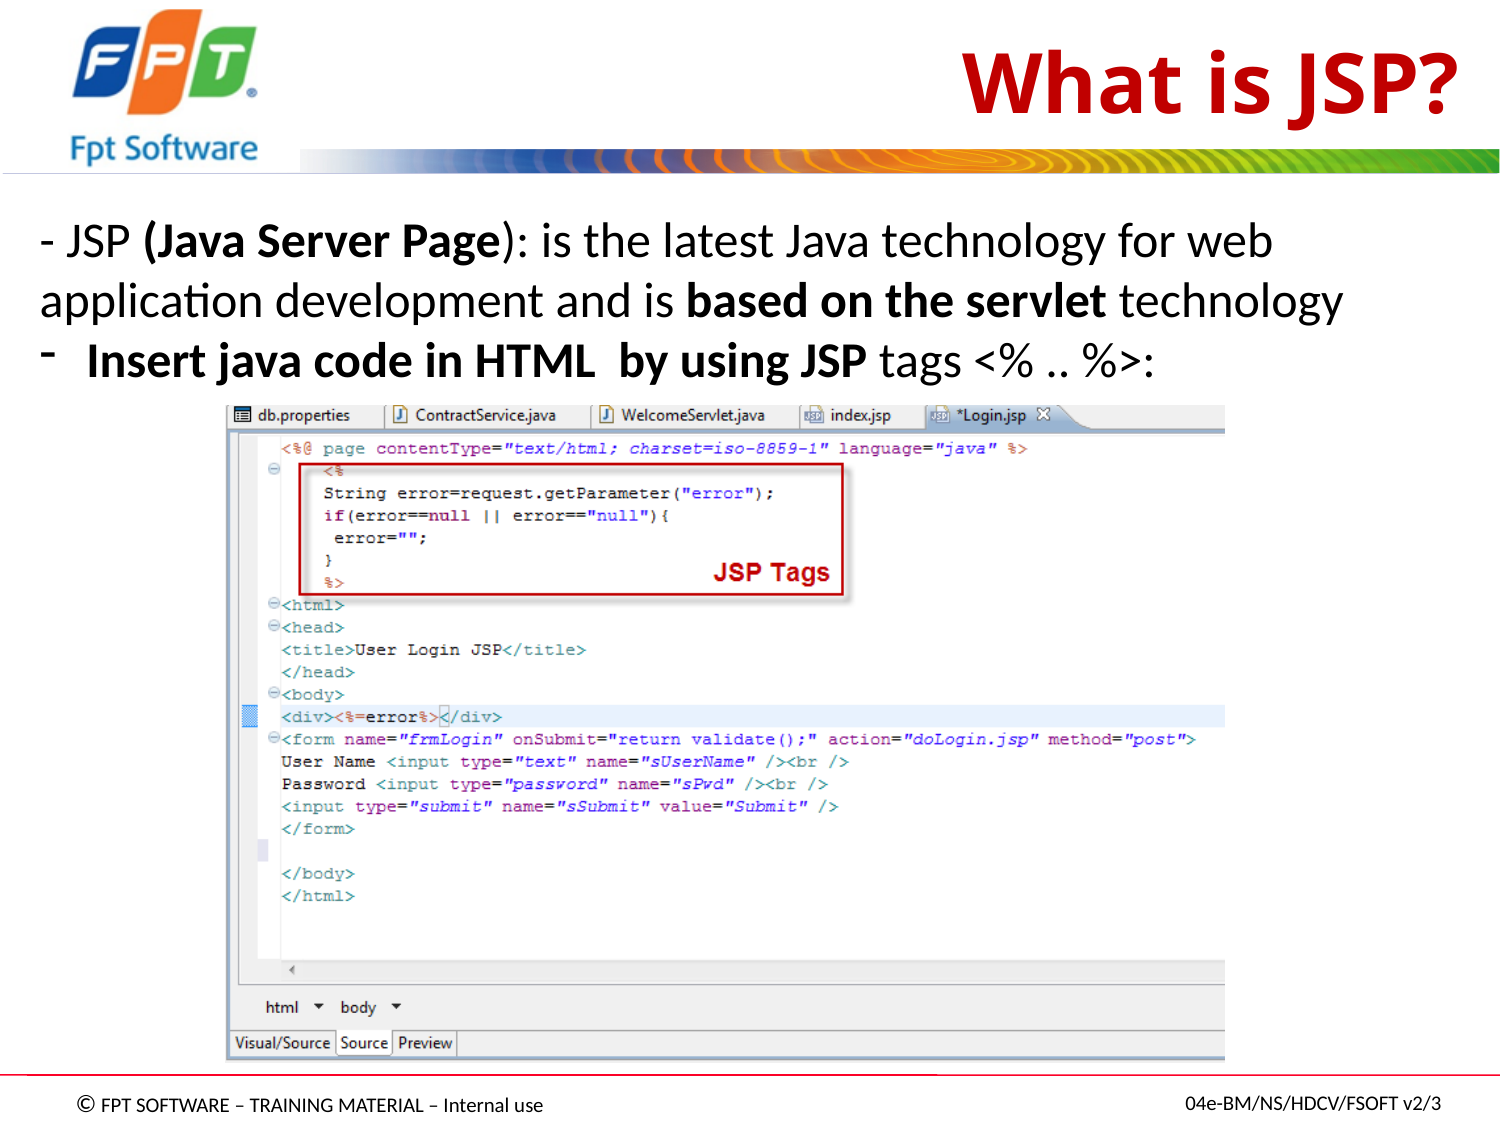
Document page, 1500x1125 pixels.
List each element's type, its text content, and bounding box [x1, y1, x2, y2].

title What is JSP? [337, 0, 1475, 138]
text_box - JSP (Java Server Page): is the latest Java technology for web application development and is based on the servlet technology Insert java code in HTML by using JSP tags <% .. %>: [24, 199, 1463, 395]
picture [224, 405, 1226, 1063]
picture [0, 8, 1500, 300]
